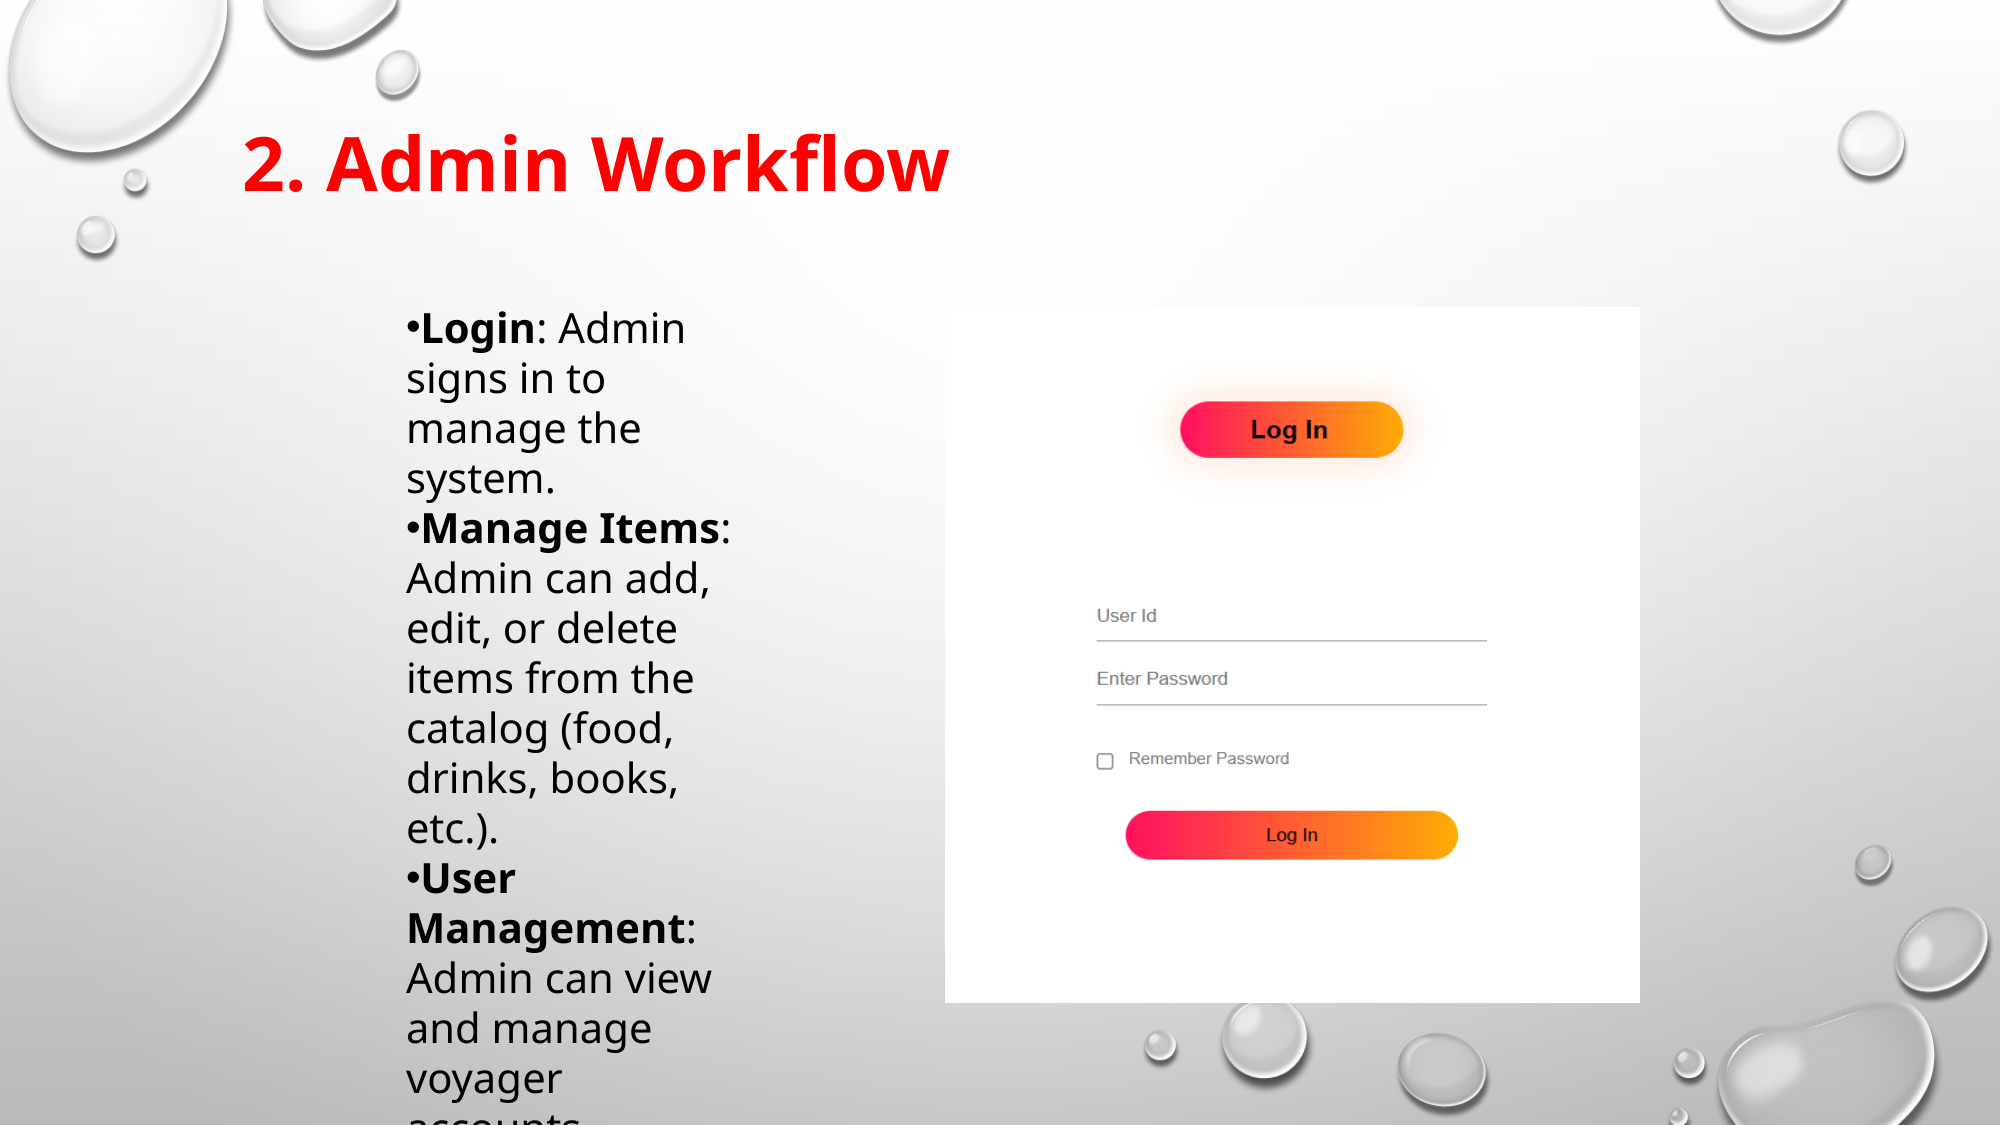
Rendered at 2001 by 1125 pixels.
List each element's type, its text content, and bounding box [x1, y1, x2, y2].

text_box 2. Admin Workflow [228, 108, 1229, 214]
text_box Login: Admin signs in to manage the system. Manage Items: Admin can add, edit, or delete items from the catalog (food, drinks, books, etc.). User Management: Admin can view and manage voyager accounts. [391, 294, 750, 1125]
picture [0, 0, 2000, 1125]
